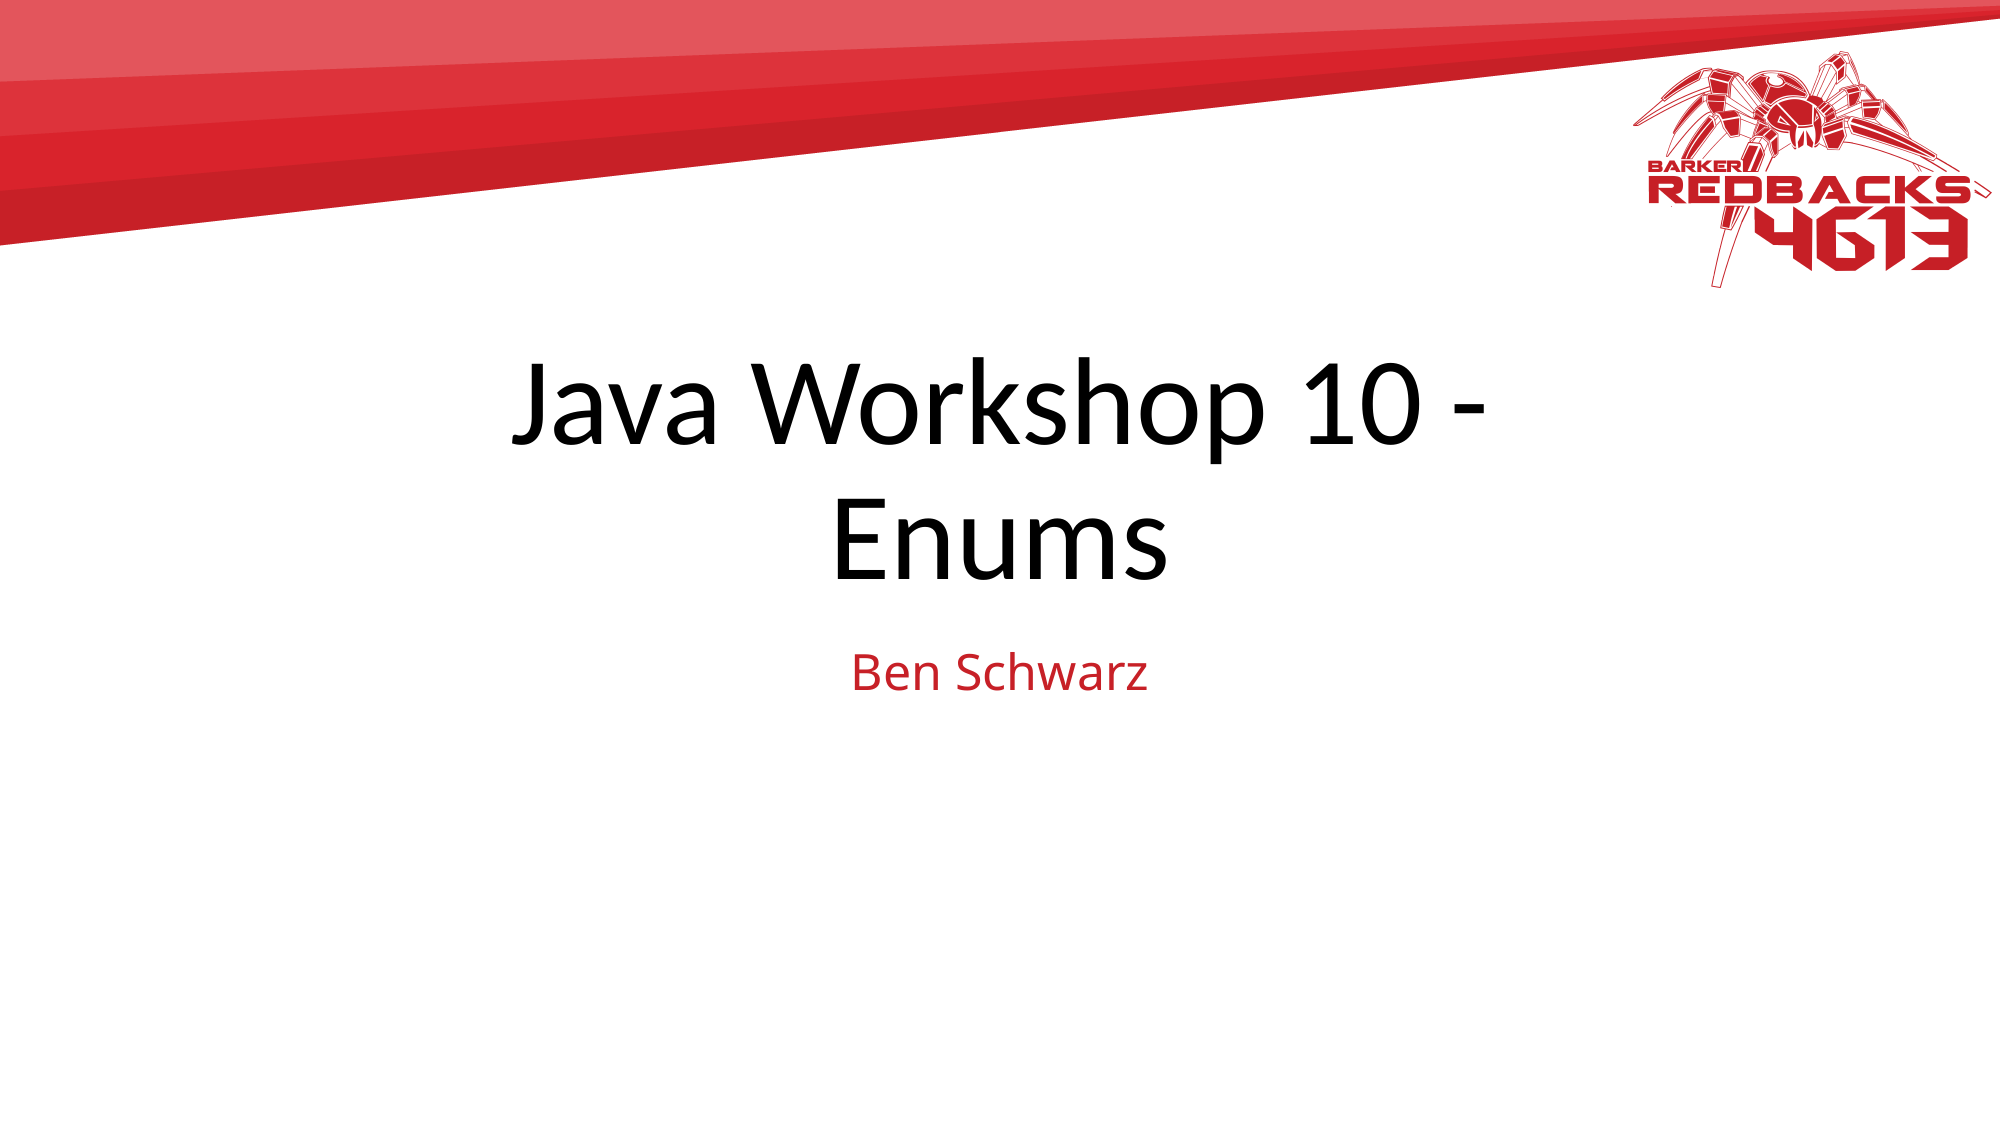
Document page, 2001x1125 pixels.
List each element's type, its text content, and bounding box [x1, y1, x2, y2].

title Java Workshop 10 - Enums [456, 222, 1544, 614]
subtitle Ben Schwarz [249, 639, 1750, 912]
picture [0, 0, 2000, 288]
